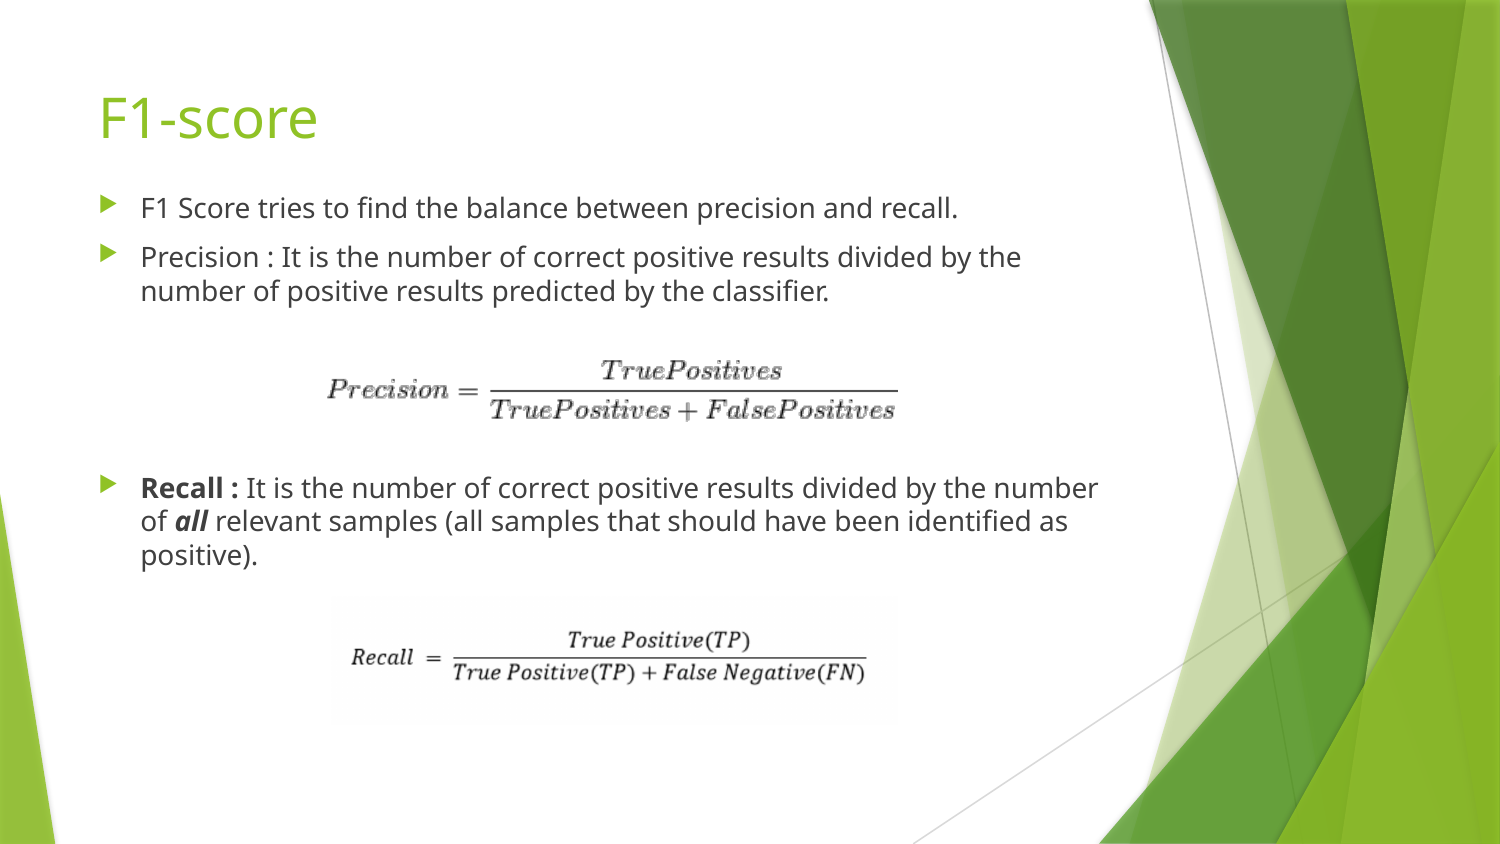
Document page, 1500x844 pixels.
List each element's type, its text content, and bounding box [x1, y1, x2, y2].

picture [331, 595, 898, 726]
list F1 Score tries to find the balance between precision and recall. Precision : It is the number of correct positive results divided by the number of positive results predicted by the classifier. Recall : It is the number of correct positive results divided by the number of all relevant samples (all samples that should have been identified as positive). [83, 183, 1141, 661]
title F1-score [83, 75, 1141, 183]
picture [326, 358, 898, 423]
